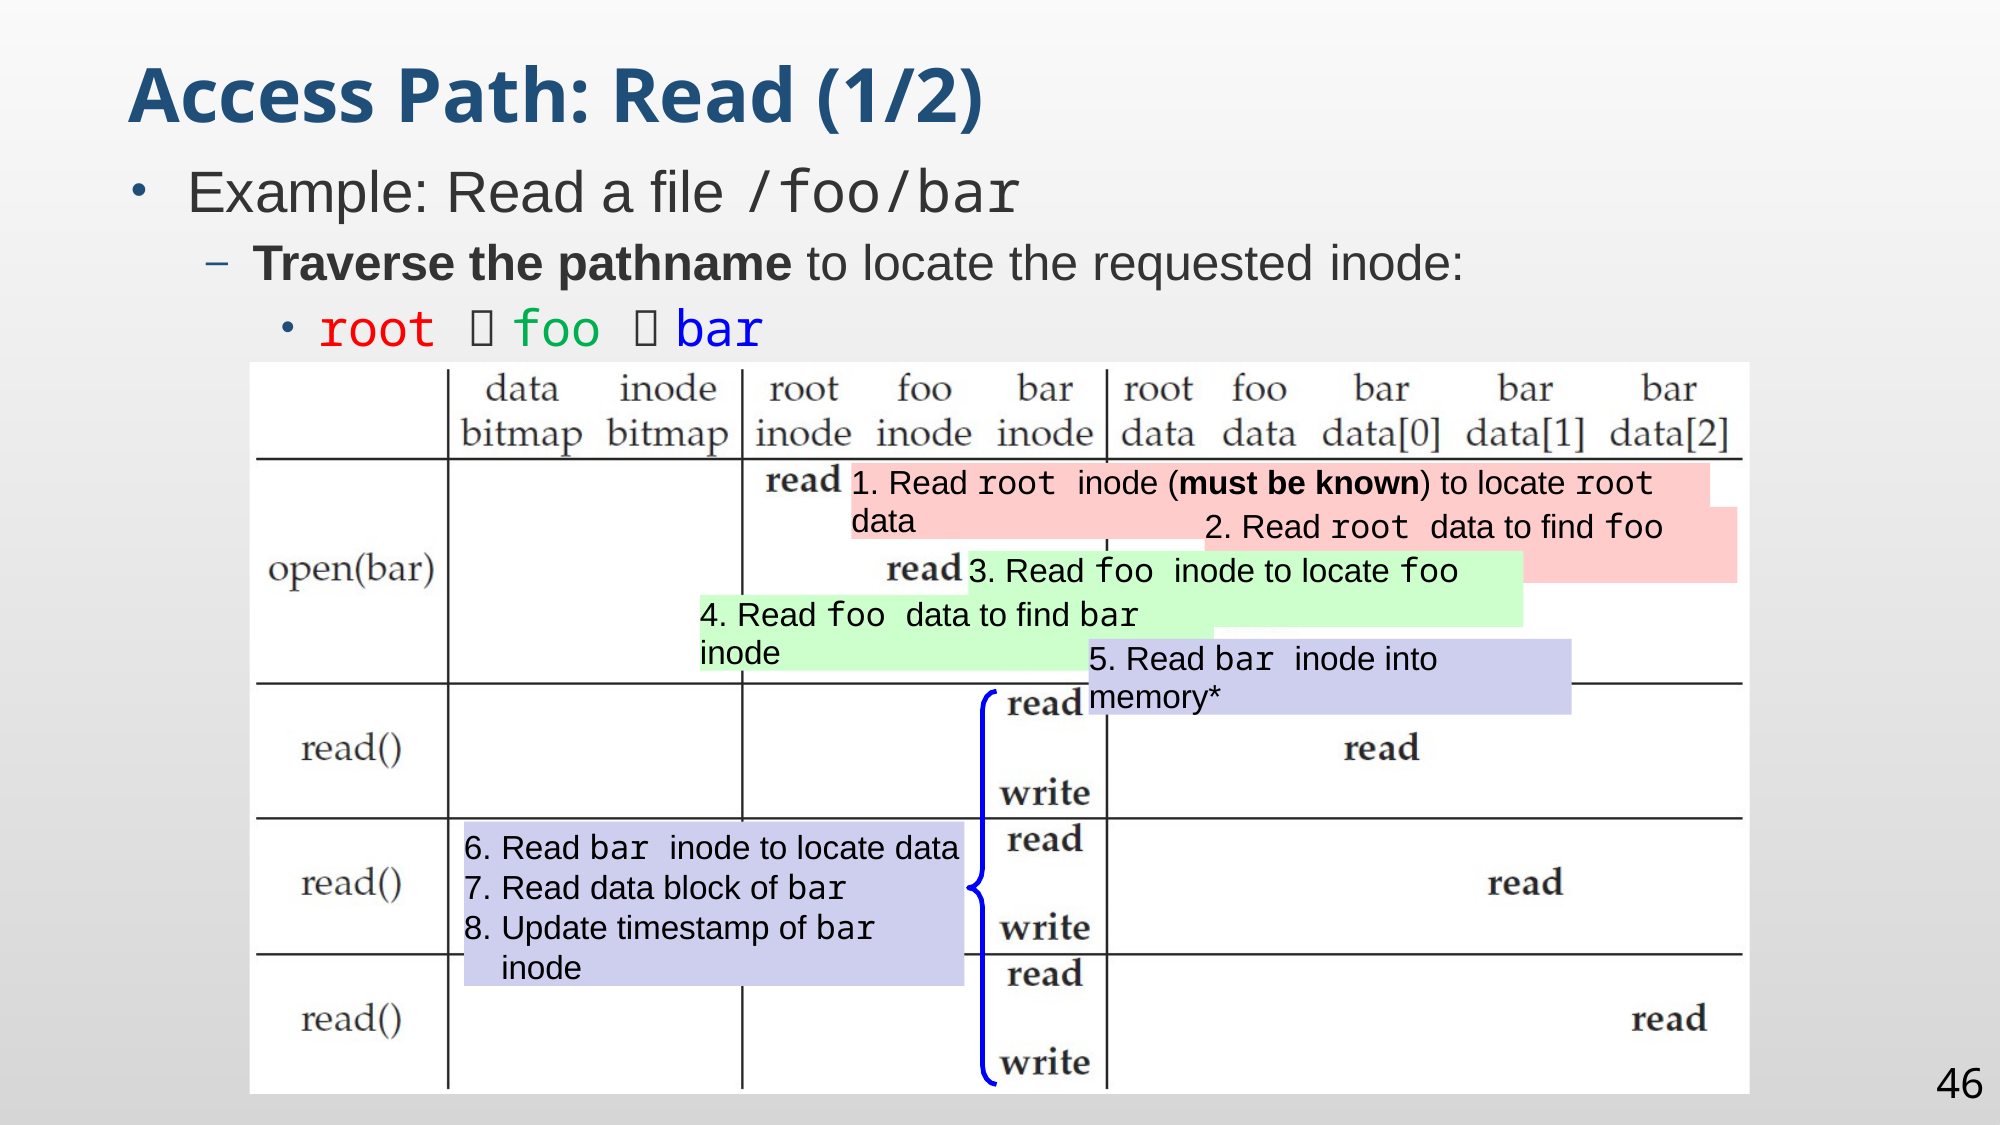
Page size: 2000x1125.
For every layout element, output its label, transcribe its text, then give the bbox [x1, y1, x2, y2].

text_box [968, 691, 997, 1085]
text_box 1. Read root inode (must be known) to locate root data [851, 462, 1711, 539]
text_box 3. Read foo inode to locate foo data [968, 550, 1524, 627]
text_box 46 [1811, 1070, 2000, 1101]
text_box 2. Read root data to find foo inode [1204, 506, 1738, 583]
list Example: Read a file /foo/bar Traverse the pathname to locate the requested inode: root  foo  bar [113, 146, 1922, 1076]
text_box Read bar inode to locate data Read data block of bar Update timestamp of bar inode [464, 821, 965, 986]
text_box Access Path: Read (1/2) [113, 30, 1810, 146]
text_box 5. Read bar inode into memory* [1088, 638, 1572, 715]
text_box [249, 362, 1750, 1094]
text_box 4. Read foo data to find bar inode [699, 594, 1214, 671]
